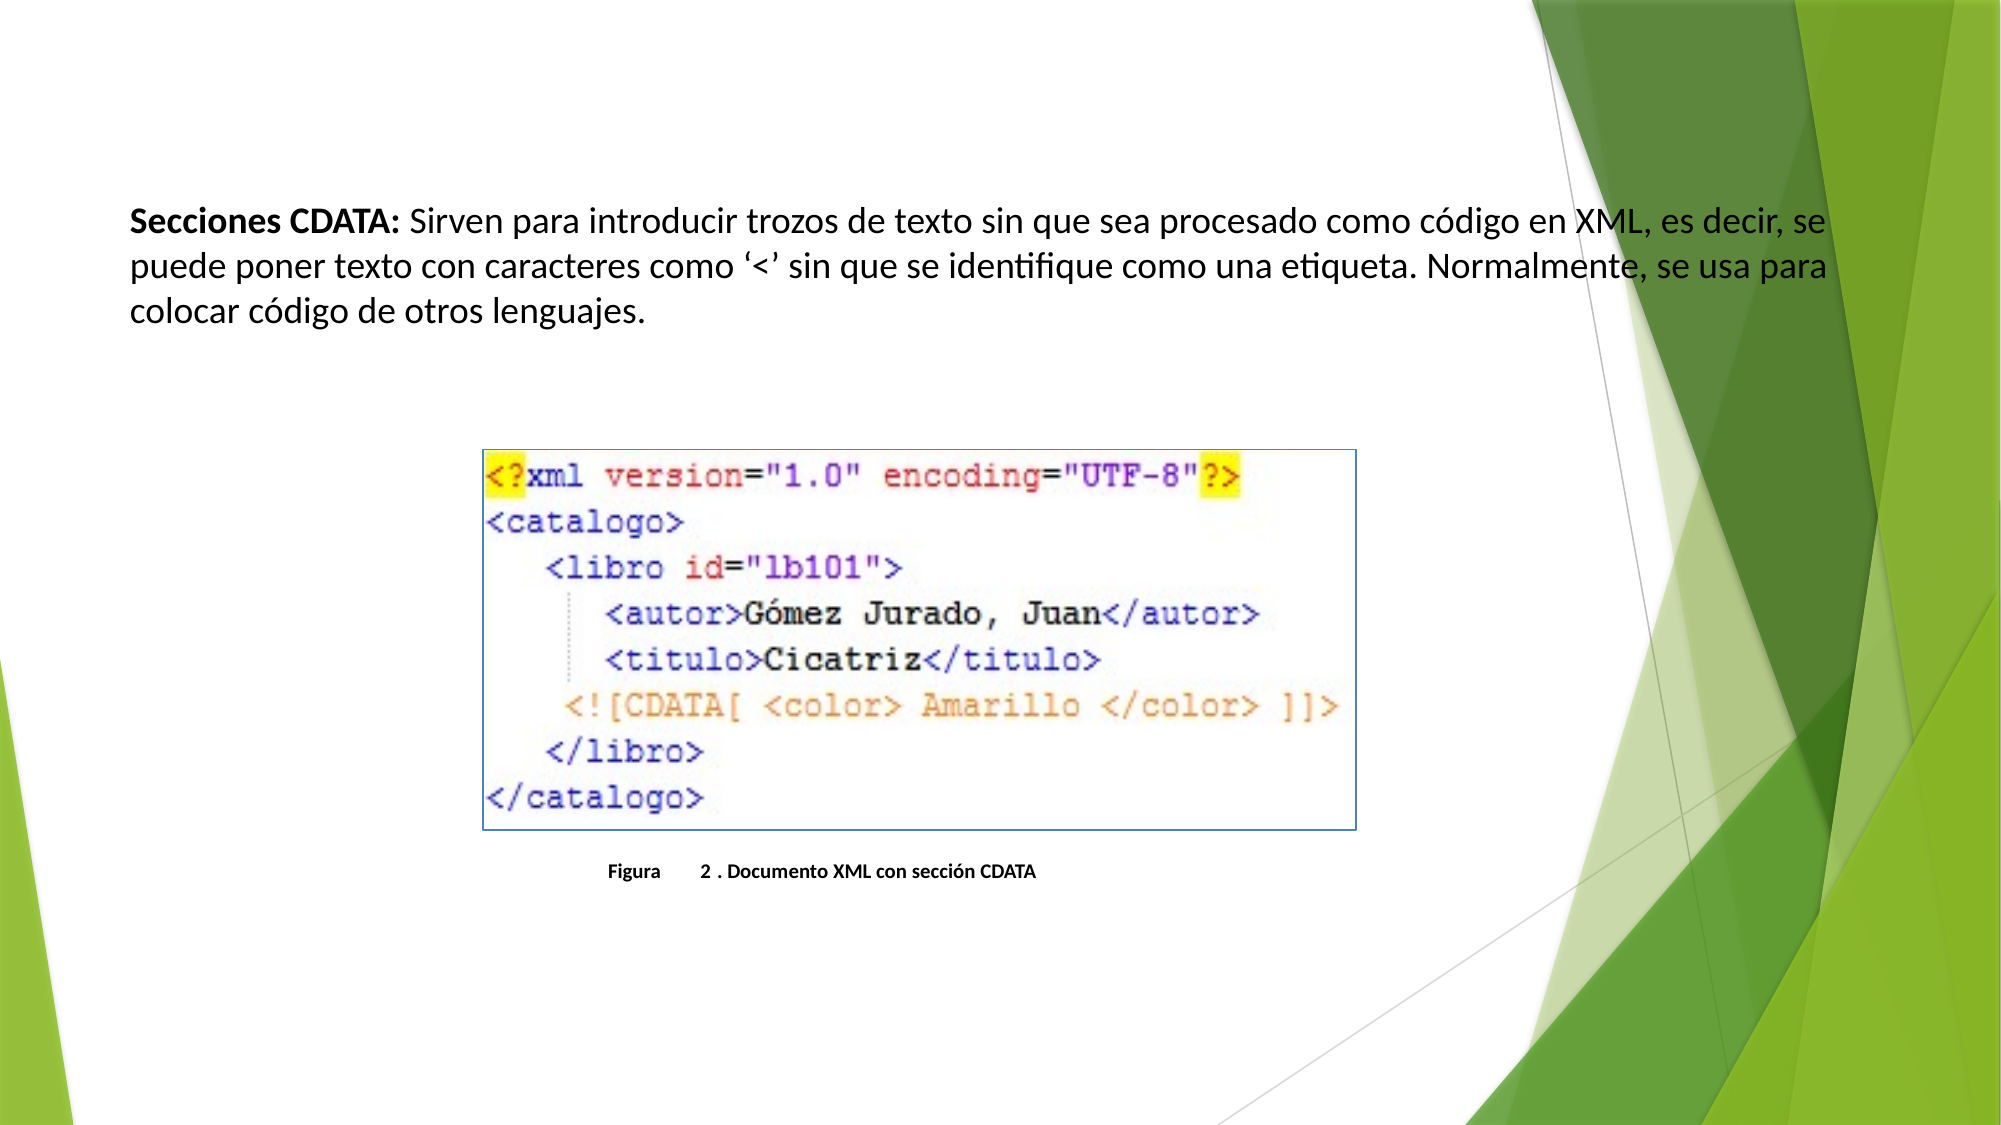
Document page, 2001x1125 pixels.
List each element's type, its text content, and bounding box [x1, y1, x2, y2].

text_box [227, 407, 1401, 911]
text_box Secciones CDATA: Sirven para introducir trozos de texto sin que sea procesado como código en XML, es decir, se puede poner texto con caracteres como ‘<’ sin que se identifique como una etiqueta. Normalmente, se usa para colocar código de otros lenguajes. [115, 189, 1848, 339]
